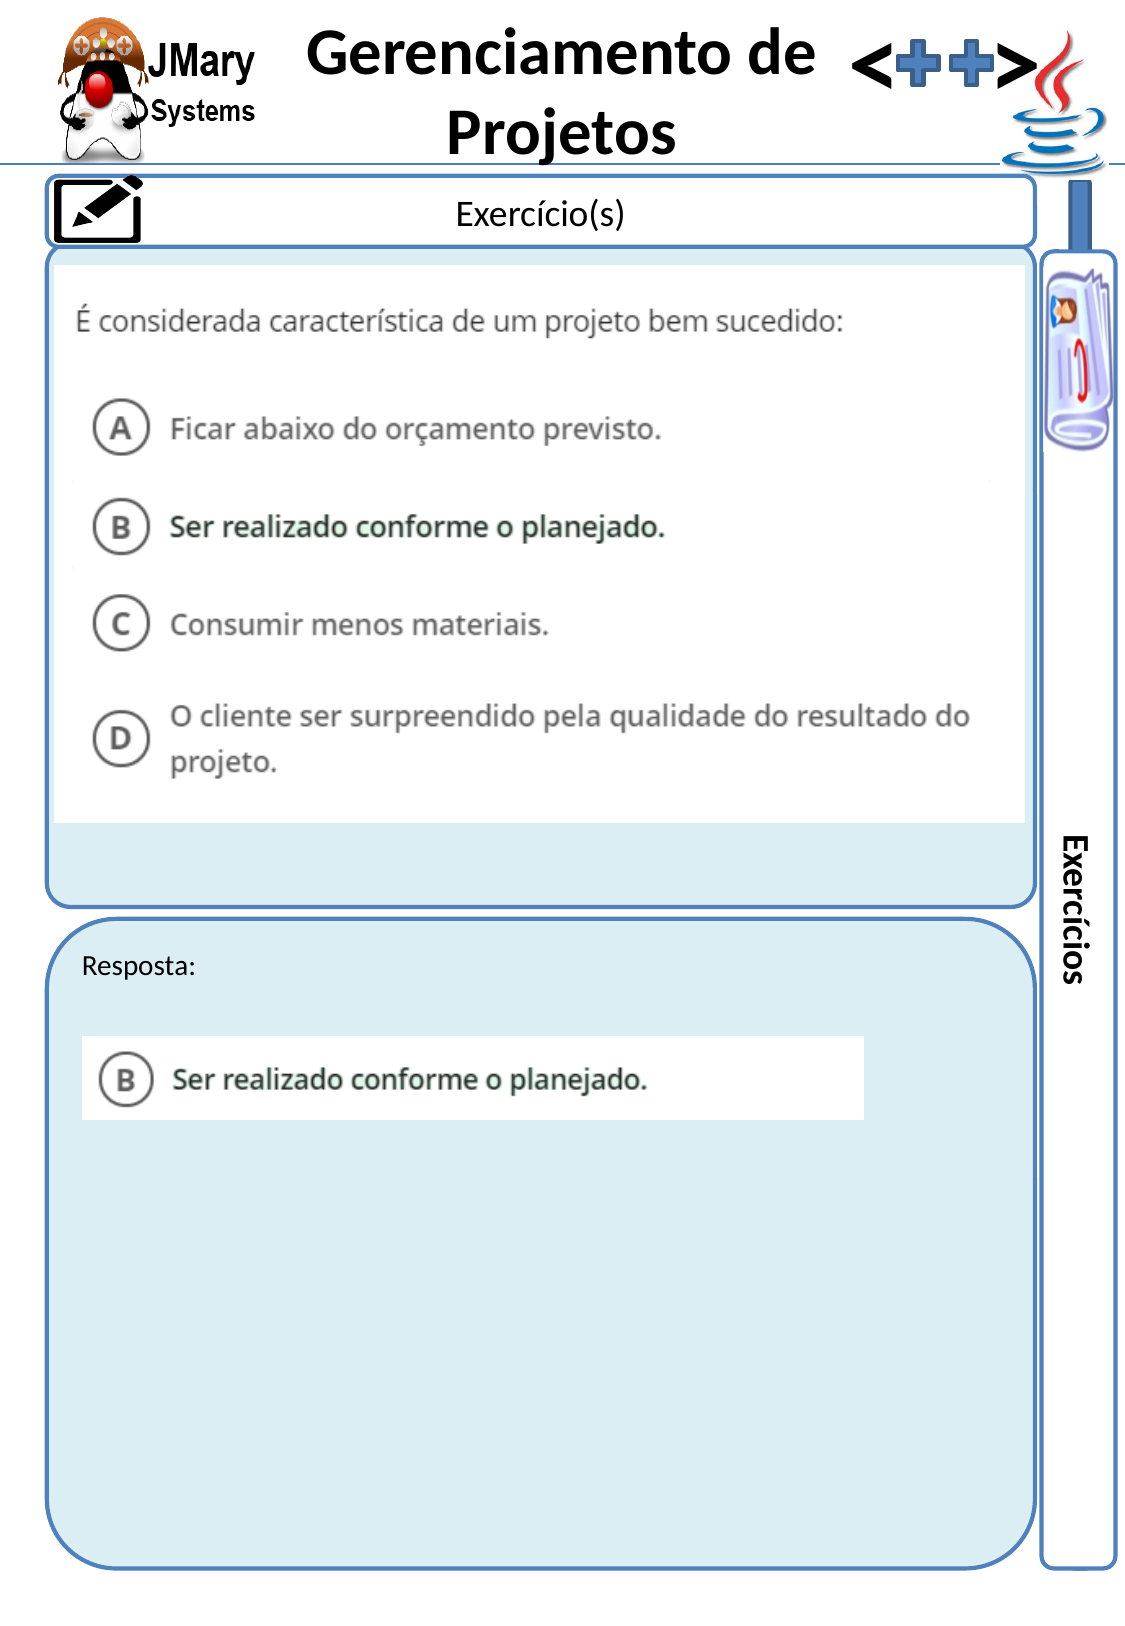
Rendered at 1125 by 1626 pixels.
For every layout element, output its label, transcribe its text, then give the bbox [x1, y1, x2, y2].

picture [1044, 268, 1113, 452]
picture [54, 264, 1025, 823]
text_box < [834, 0, 943, 163]
text_box > [1035, 188, 1090, 432]
picture [82, 1036, 865, 1120]
picture [46, 15, 258, 163]
text_box Gerenciamento de Projetos [259, 15, 866, 160]
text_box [419, 872, 1125, 948]
text_box [949, 39, 974, 87]
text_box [46, 175, 1036, 247]
text_box [44, 254, 1038, 910]
text_box Resposta: [44, 916, 1038, 1571]
picture [1000, 28, 1110, 180]
text_box > [974, 0, 1090, 163]
